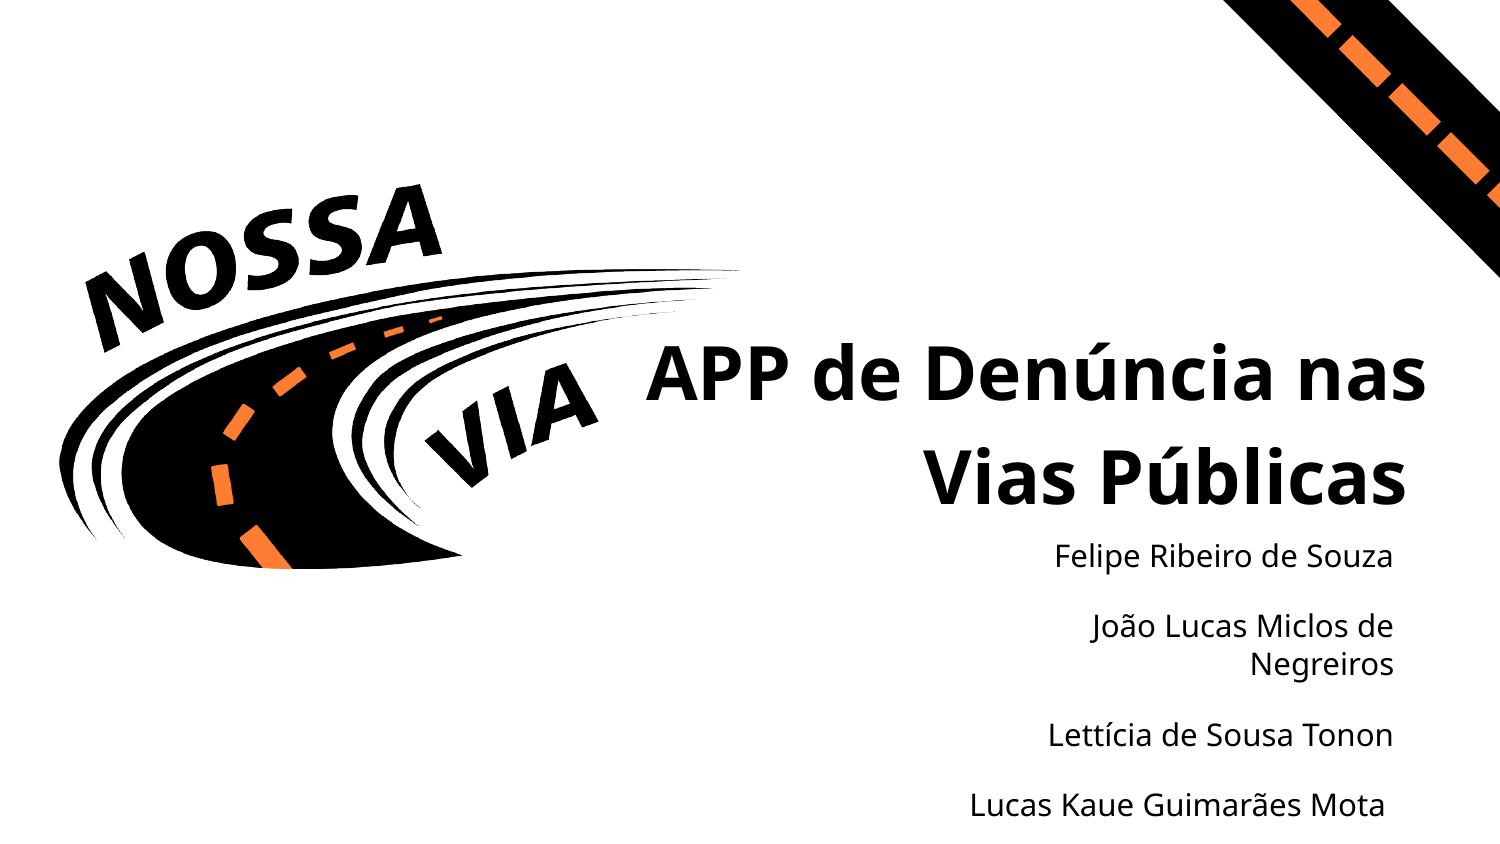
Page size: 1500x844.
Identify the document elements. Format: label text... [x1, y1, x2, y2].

text_box Felipe Ribeiro de Souza João Lucas Miclos de Negreiros Lettícia de Sousa Tonon Lucas Kaue Guimarães Mota [937, 520, 1410, 808]
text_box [1350, 0, 1469, 322]
text_box APP de Denúncia nas Vias Públicas [743, 297, 1443, 547]
picture [59, 184, 740, 569]
